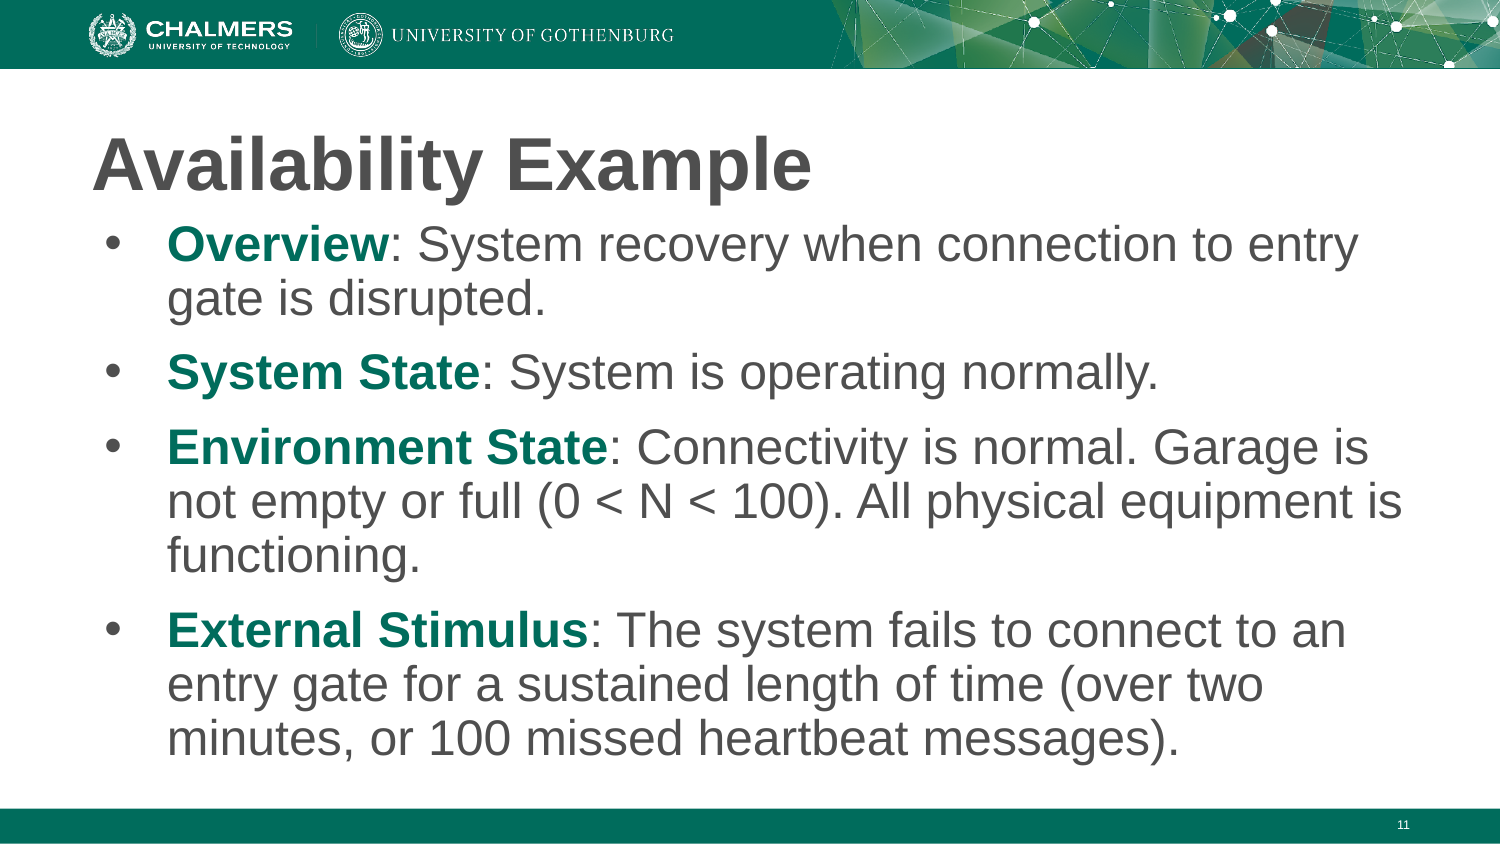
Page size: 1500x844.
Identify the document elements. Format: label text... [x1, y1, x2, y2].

slide_number ‹#› [1074, 809, 1425, 844]
list Overview: System recovery when connection to entry gate is disrupted. System State: System is operating normally. Environment State: Connectivity is normal. Garage is not empty or full (0 < N < 100). All physical equipment is functioning. External Stimulus: The system fails to connect to an entry gate for a sustained length of time (over two minutes, or 100 missed heartbeat messages). [76, 210, 1425, 782]
picture [64, 0, 696, 85]
picture [759, 0, 1500, 68]
title Availability Example [76, 100, 1425, 210]
